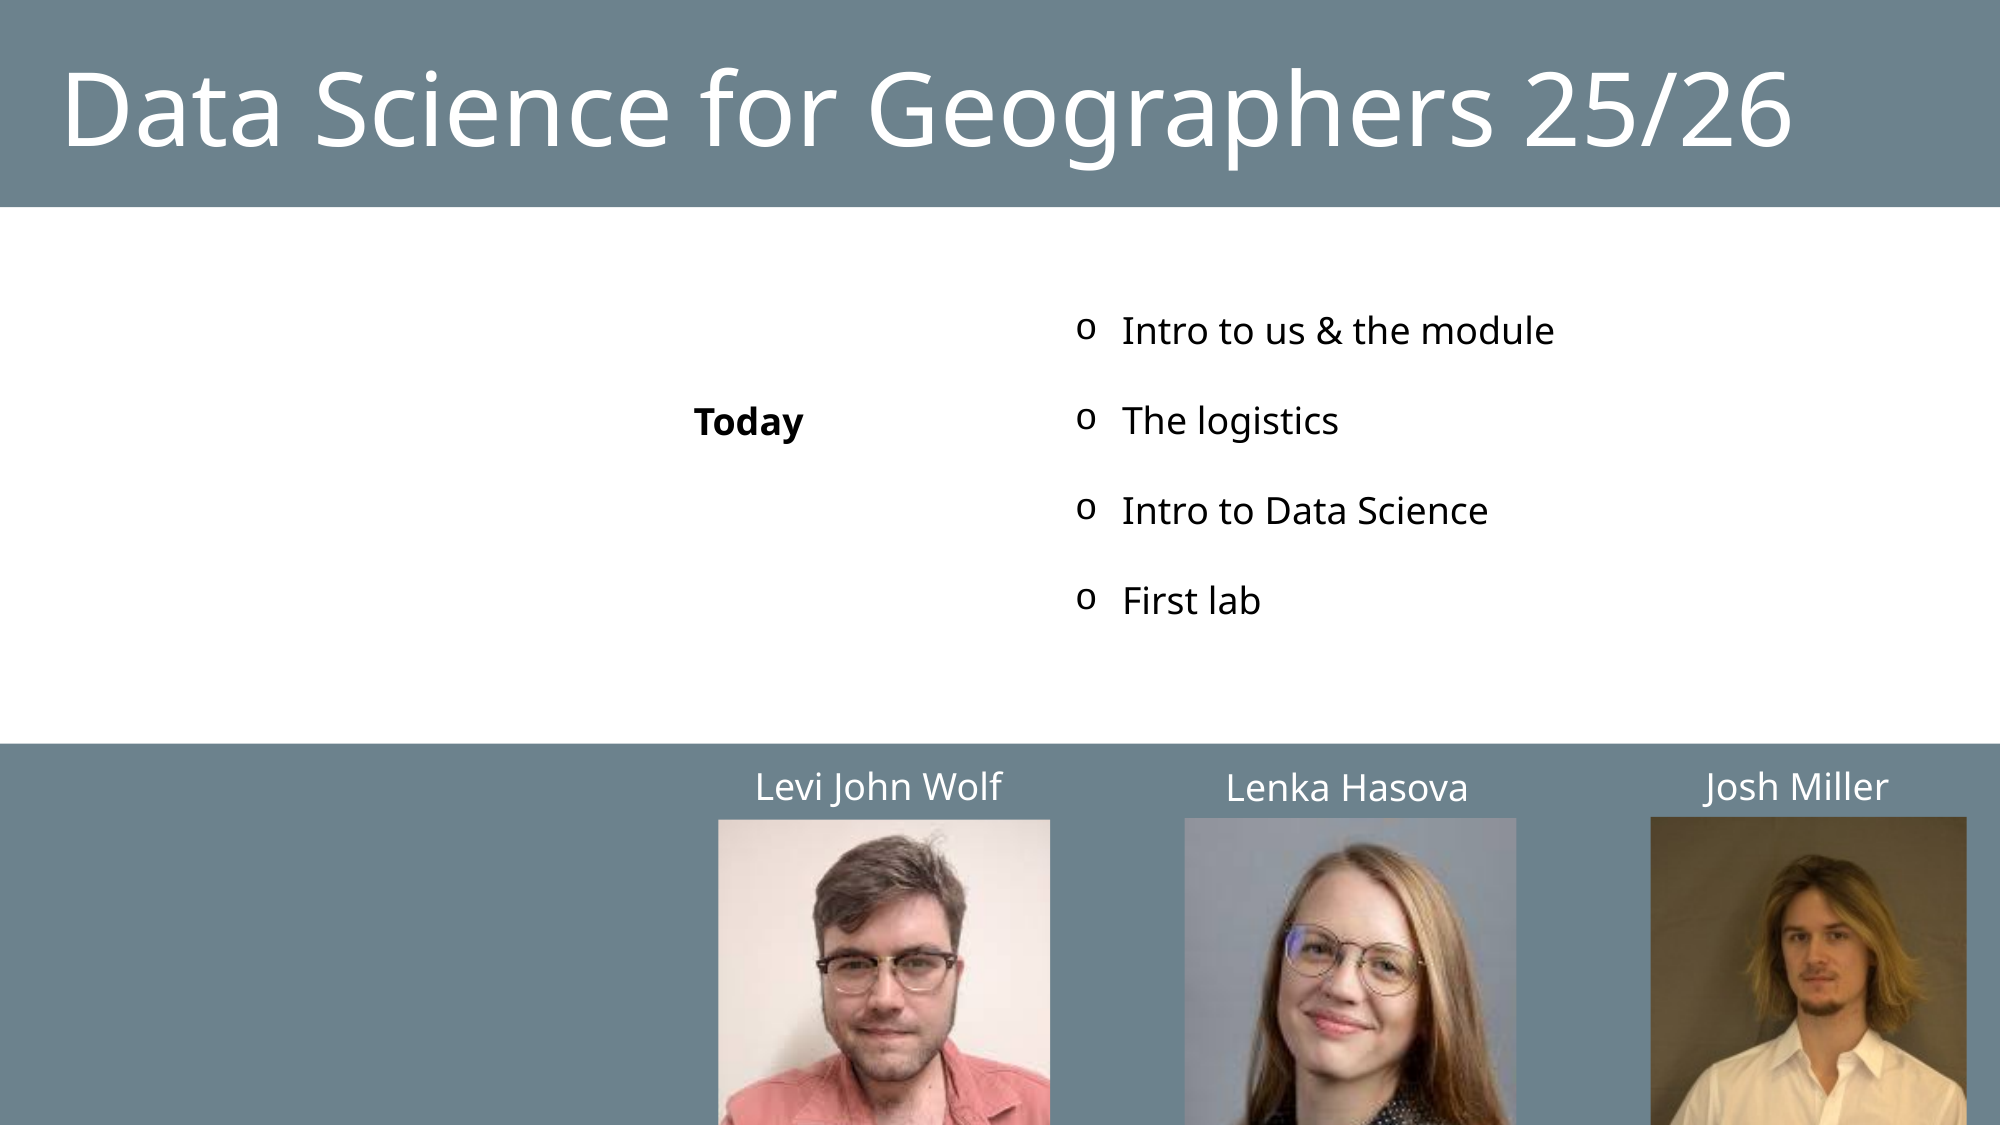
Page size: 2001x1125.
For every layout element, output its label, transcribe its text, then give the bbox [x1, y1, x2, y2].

picture [1183, 817, 1517, 1125]
text_box [0, 0, 2000, 209]
text_box Lenka Hasova [1210, 756, 1484, 817]
picture [717, 818, 1051, 1125]
text_box Levi John Wolf [739, 755, 1018, 816]
title Data Science for Geographers 25/26 [26, 20, 1830, 176]
text_box Today [678, 390, 819, 451]
text_box Intro to us & the module The logistics Intro to Data Science First lab [1060, 254, 1571, 630]
text_box [0, 742, 2000, 1125]
text_box Josh Miller [1690, 755, 1905, 816]
picture [1650, 816, 1968, 1125]
